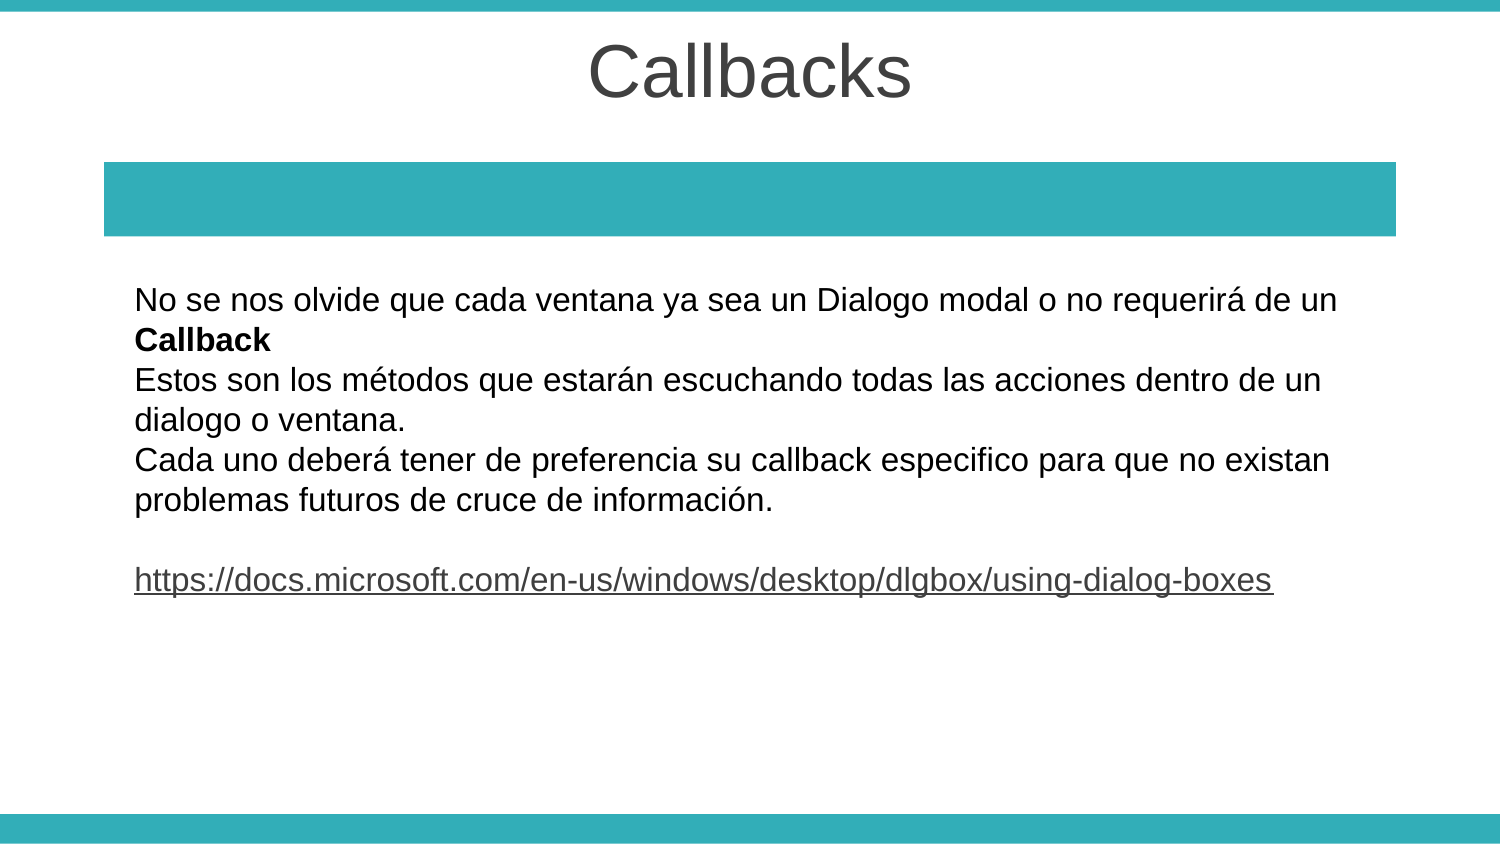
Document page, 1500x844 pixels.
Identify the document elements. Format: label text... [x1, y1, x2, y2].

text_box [103, 161, 1412, 691]
list Callbacks [0, 20, 1500, 115]
